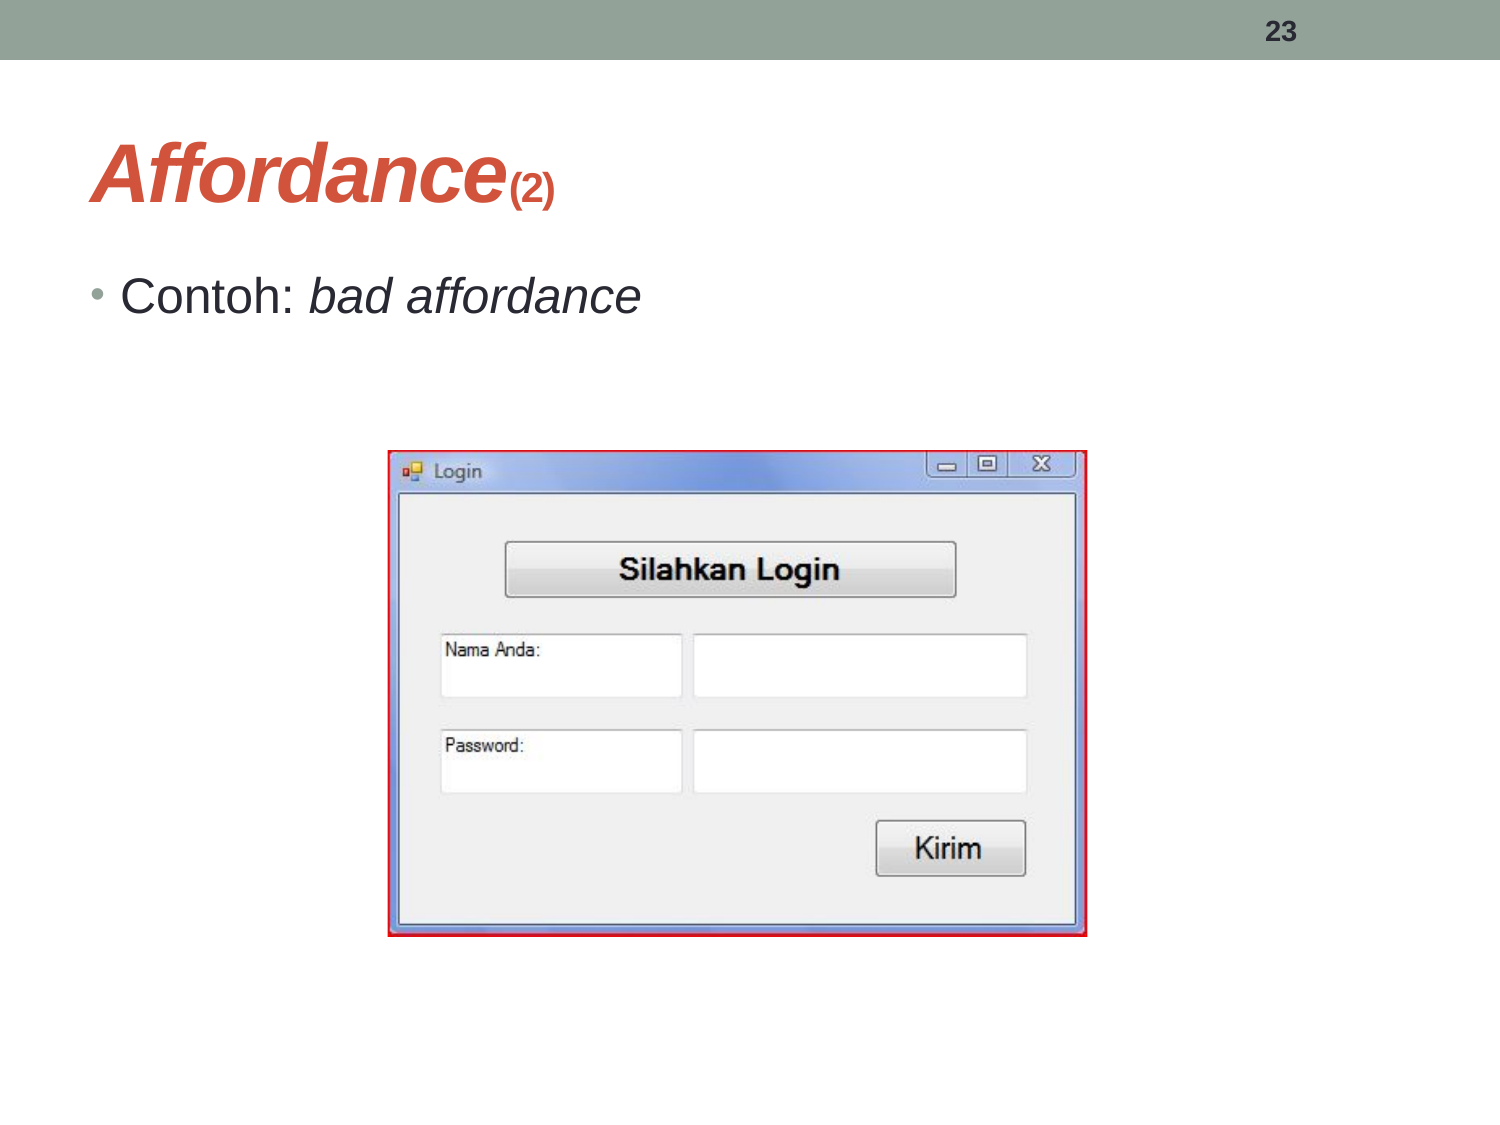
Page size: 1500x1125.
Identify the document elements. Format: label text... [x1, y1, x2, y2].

title Affordance(2) [75, 87, 1425, 250]
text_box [387, 449, 1088, 938]
slide_number 23 [1250, 3, 1425, 57]
list Contoh: bad affordance [75, 262, 1425, 1063]
